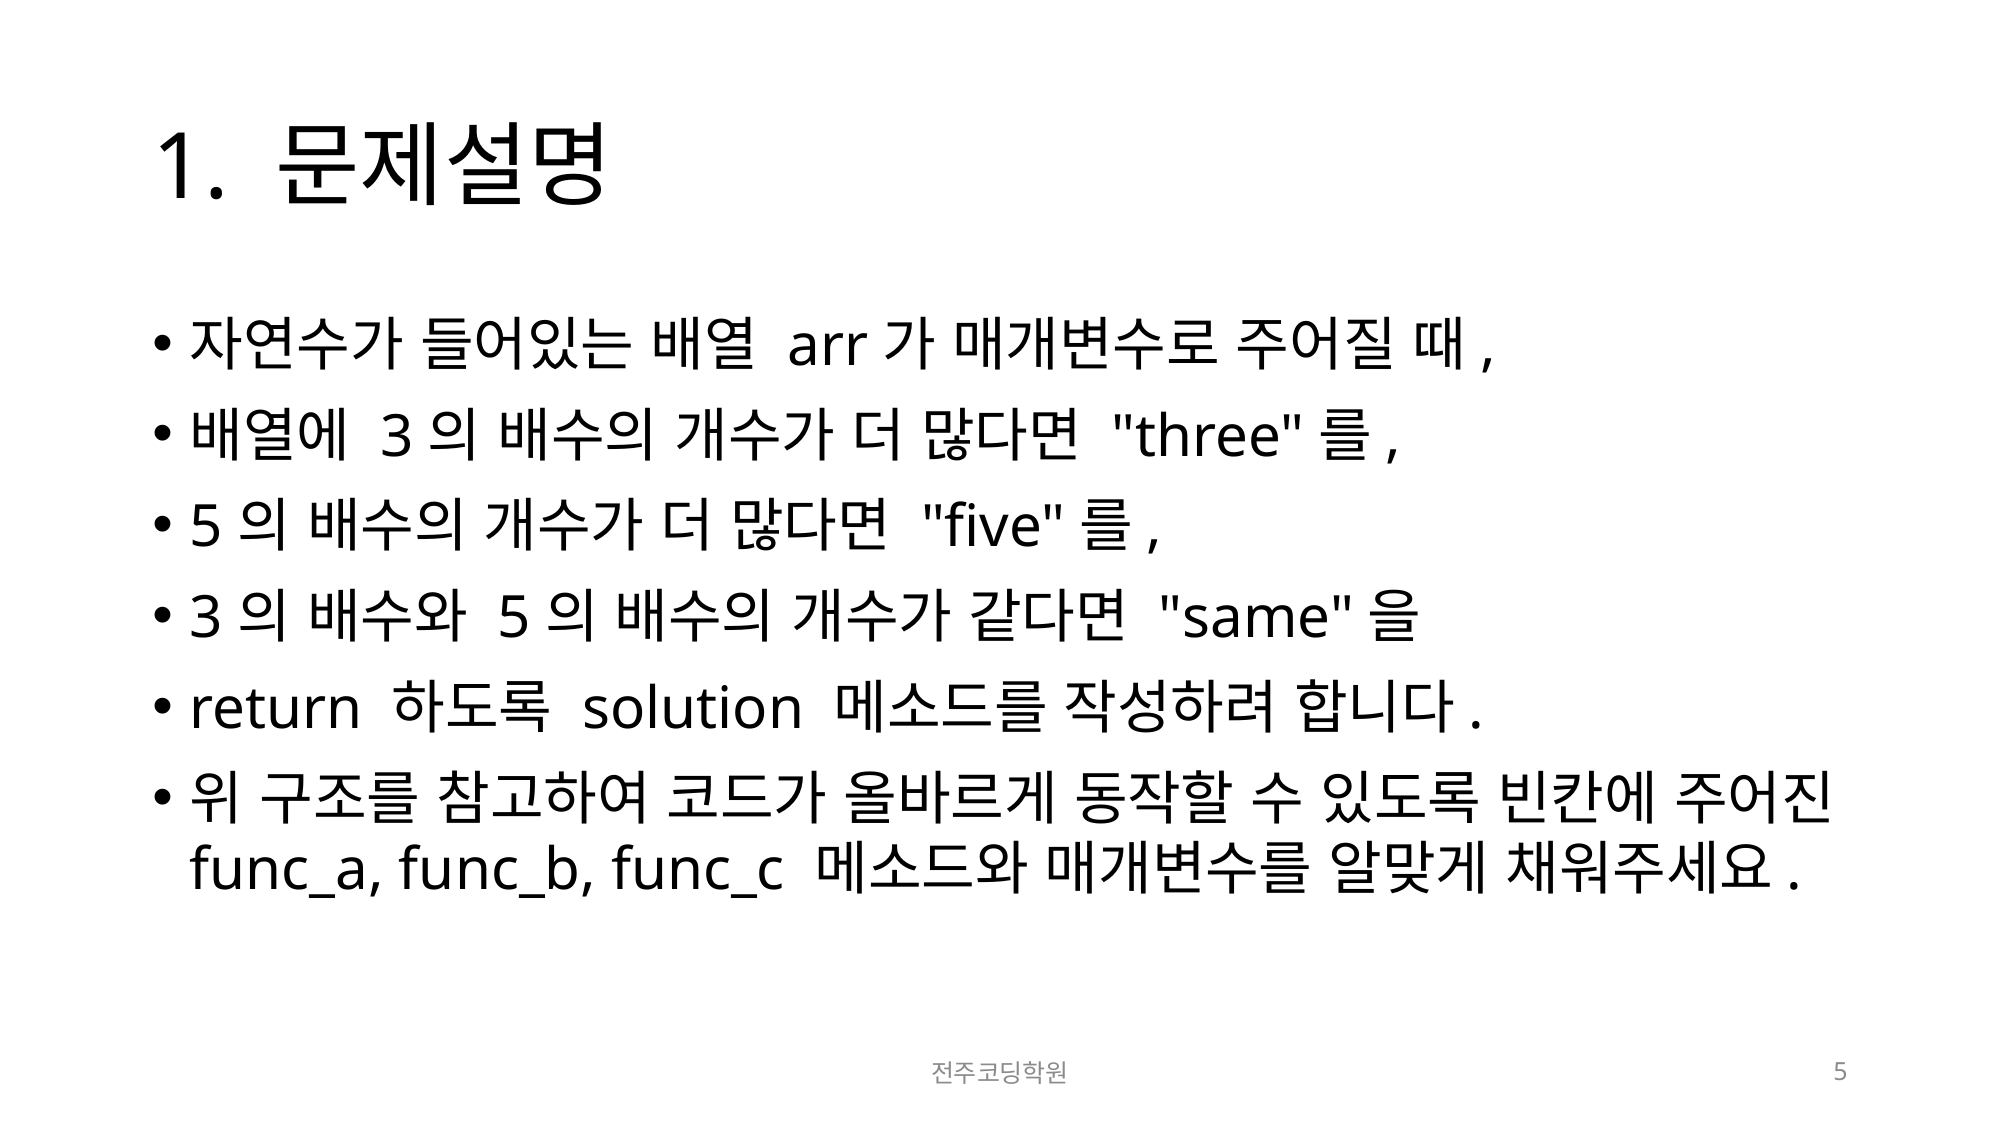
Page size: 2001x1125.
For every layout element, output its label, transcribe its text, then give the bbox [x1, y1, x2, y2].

title 1. 문제설명 [137, 59, 1863, 278]
slide_number 5 [1412, 1042, 1863, 1103]
footer 전주코딩학원 [662, 1042, 1338, 1103]
list 자연수가 들어있는 배열 arr가 매개변수로 주어질 때, 배열에 3의 배수의 개수가 더 많다면 "three"를, 5의 배수의 개수가 더 많다면 "five"를, 3의 배수와 5의 배수의 개수가 같다면 "same"을 return 하도록 solution 메소드를 작성하려 합니다. 위 구조를 참고하여 코드가 올바르게 동작할 수 있도록 빈칸에 주어진 func_a, func_b, func_c 메소드와 매개변수를 알맞게 채워주세요. [137, 299, 1863, 1014]
